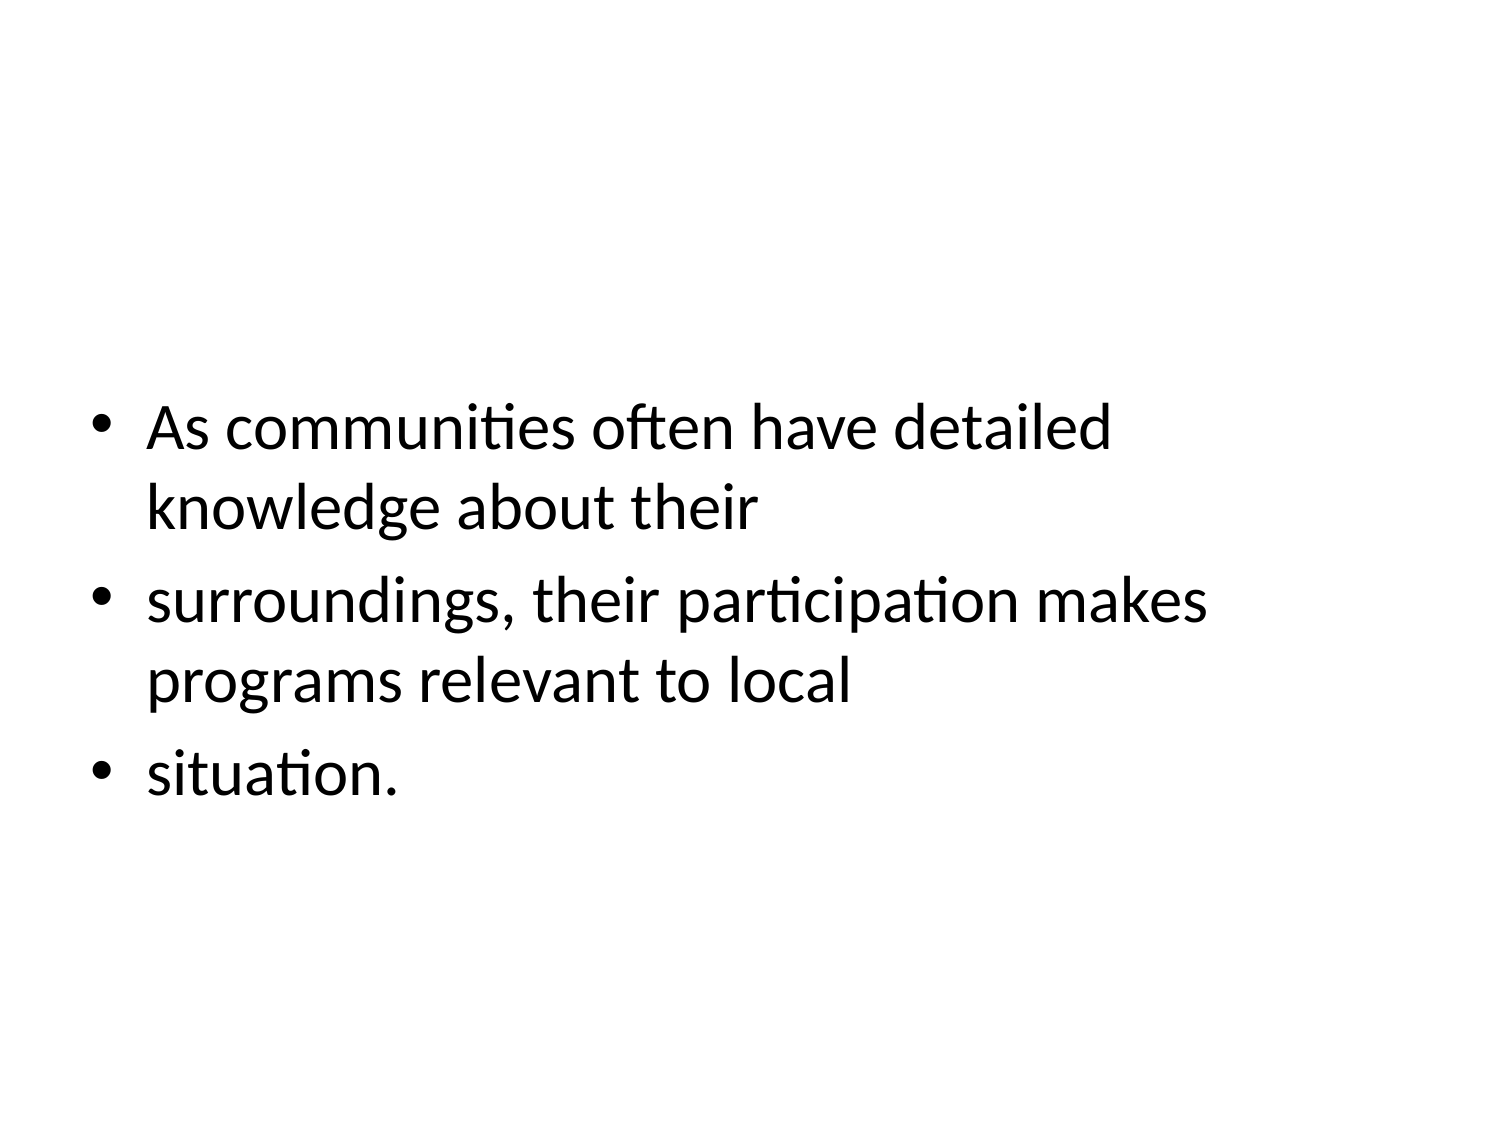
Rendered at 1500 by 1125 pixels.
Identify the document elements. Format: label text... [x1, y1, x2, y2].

list As communities often have detailed knowledge about their surroundings, their participation makes programs relevant to local situation. [75, 375, 1425, 950]
